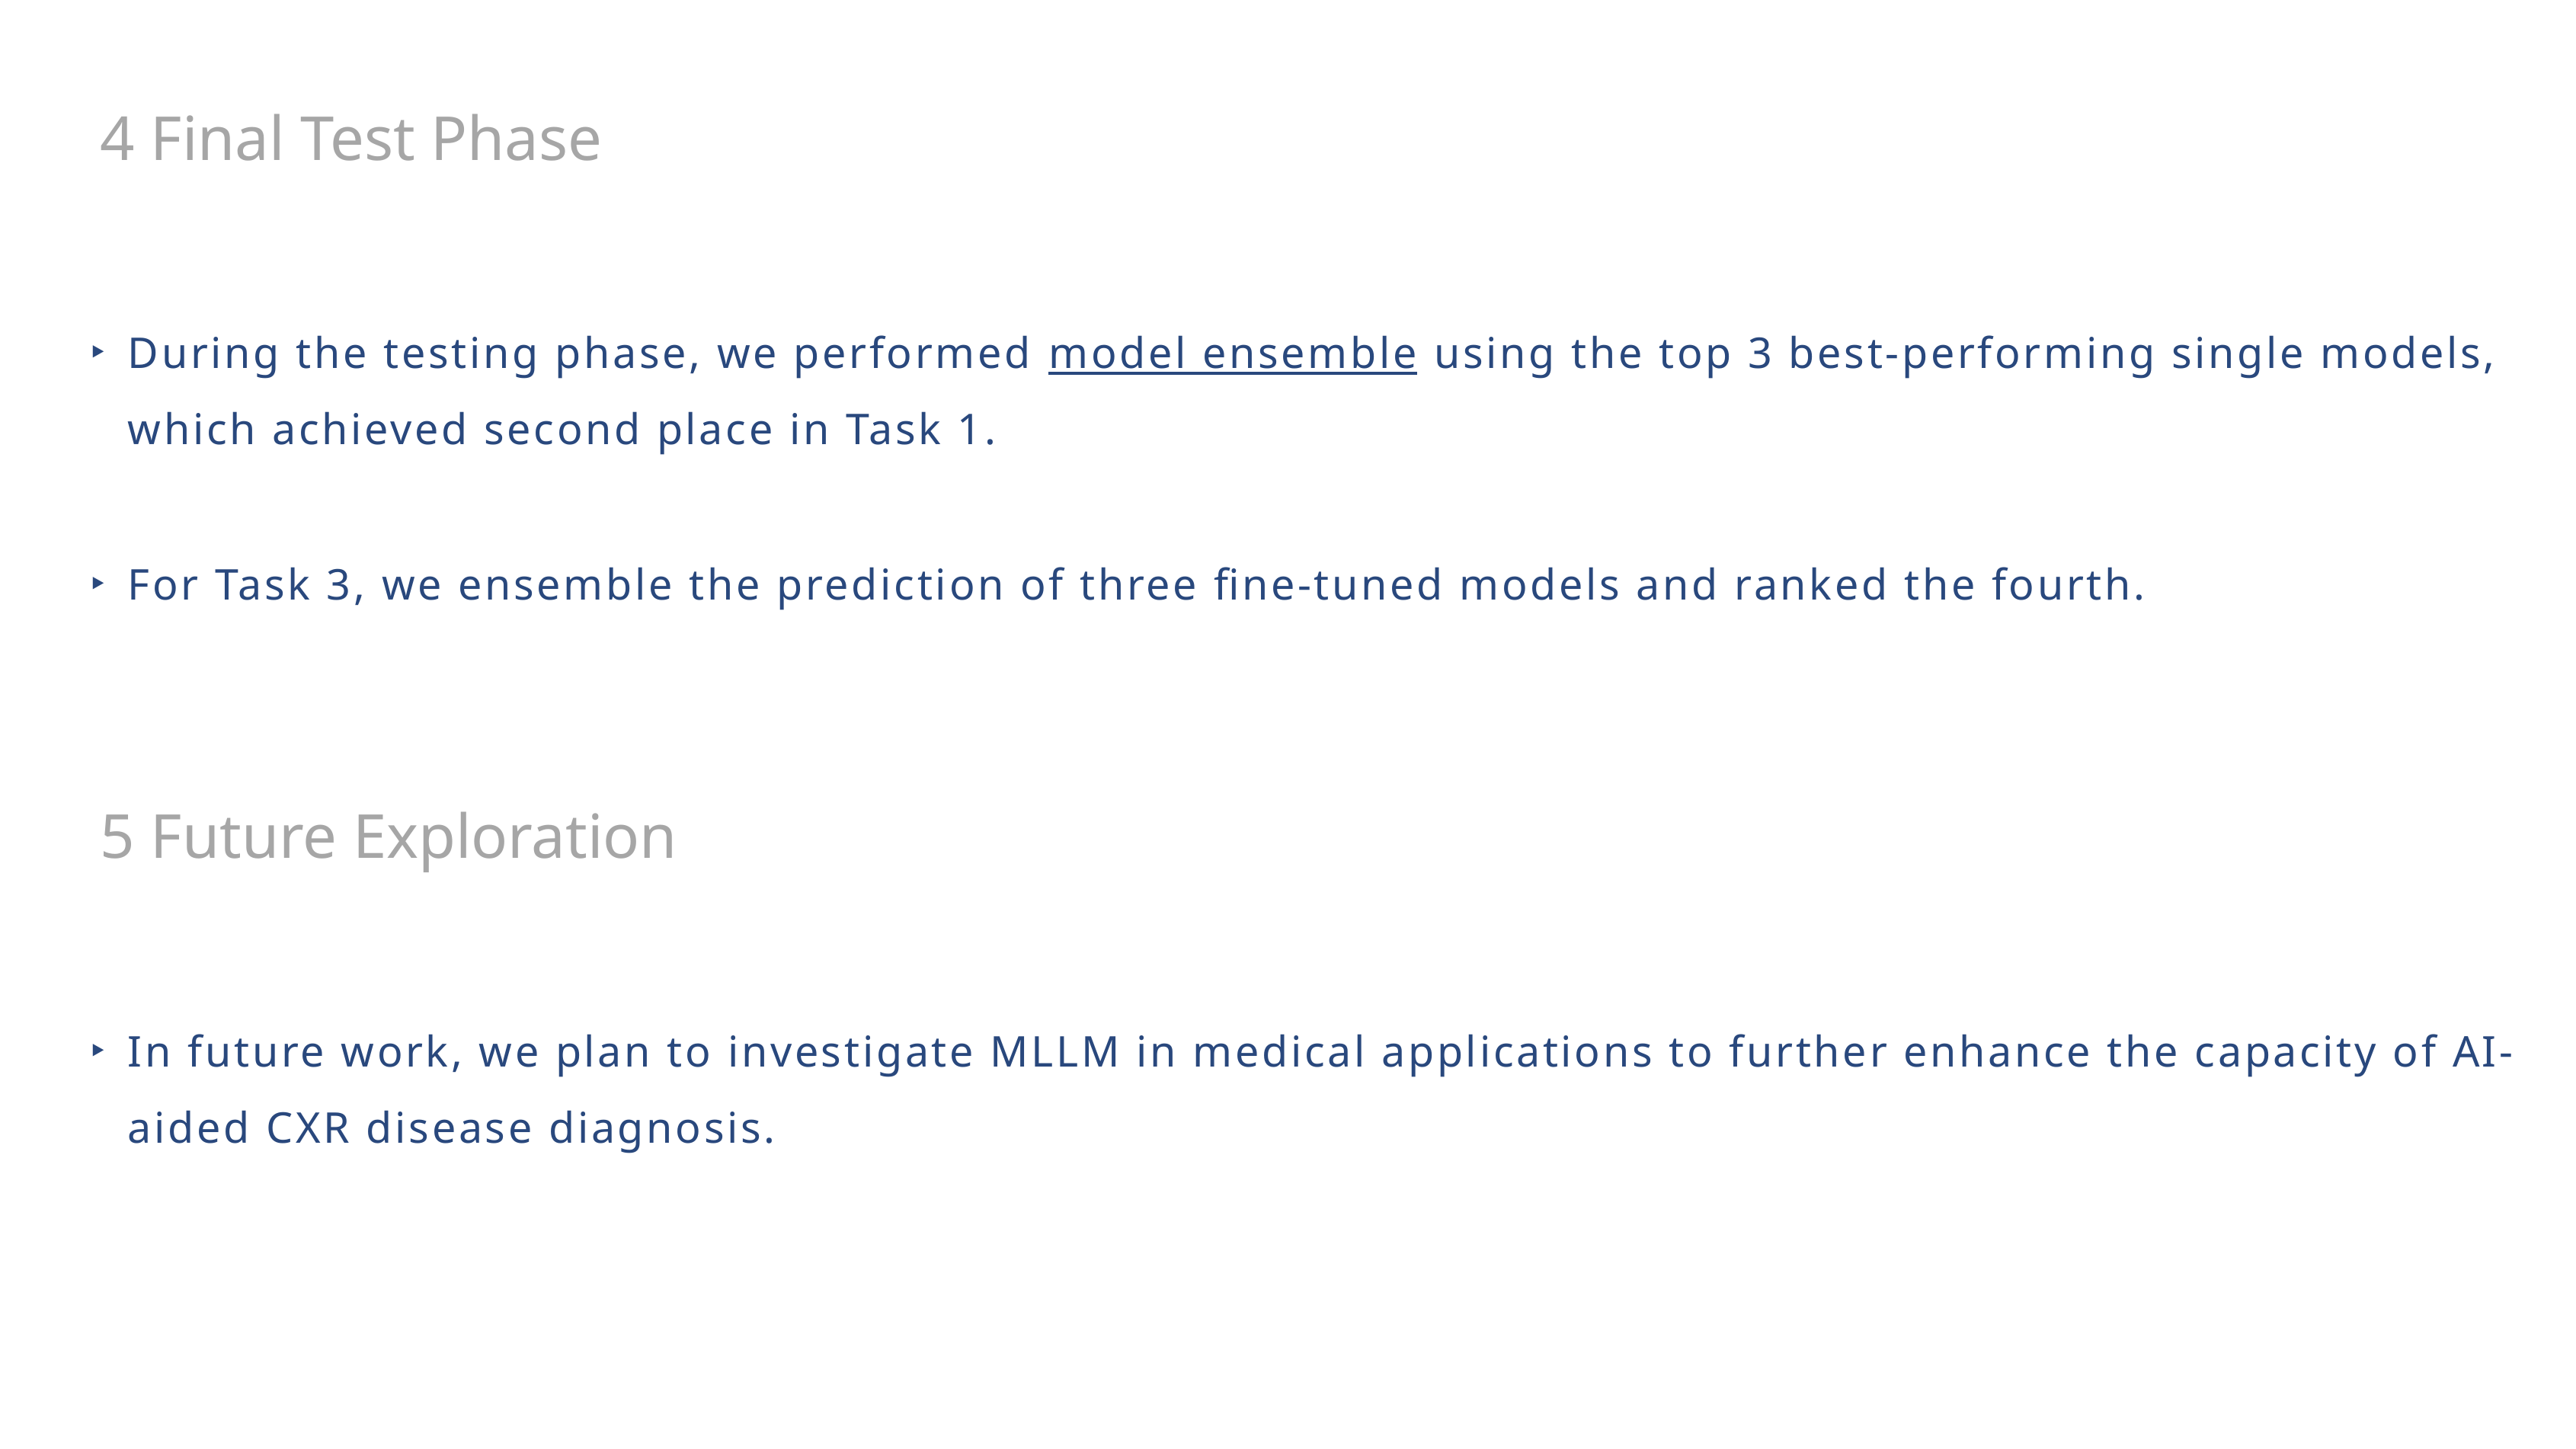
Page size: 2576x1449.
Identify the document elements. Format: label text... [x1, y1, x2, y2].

text_box In future work, we plan to investigate MLLM in medical applications to further enhance the capacity of AI-aided CXR disease diagnosis. [88, 997, 2533, 1152]
text_box 5 Future Exploration [88, 792, 2046, 876]
text_box During the testing phase, we performed model ensemble using the top 3 best-performing single models, which achieved second place in Task 1. For Task 3, we ensemble the prediction of three fine-tuned models and ranked the fourth. [88, 299, 2533, 609]
text_box 4 Final Test Phase [88, 94, 2046, 178]
